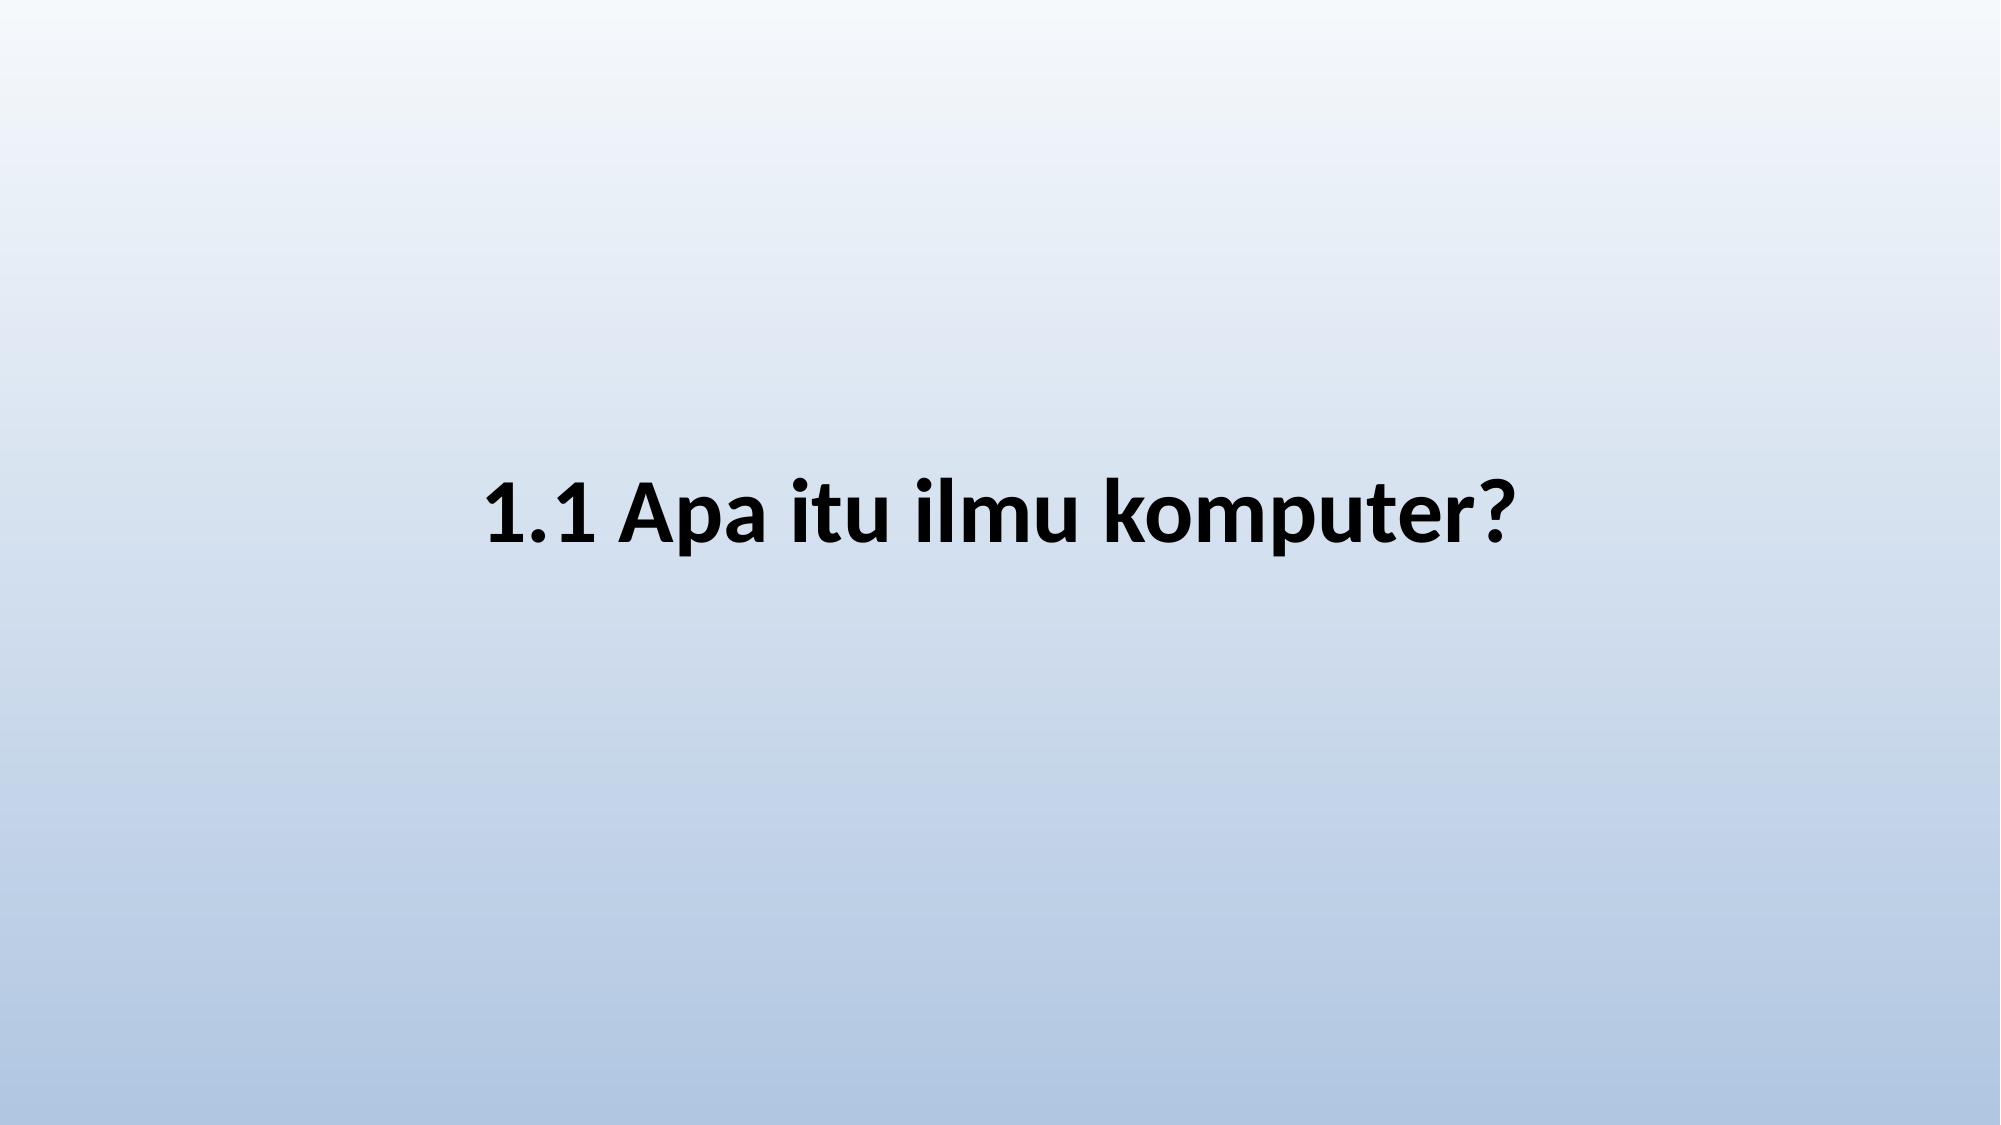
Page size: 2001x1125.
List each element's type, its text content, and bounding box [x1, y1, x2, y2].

title 1.1 Apa itu ilmu komputer? [324, 412, 1675, 600]
